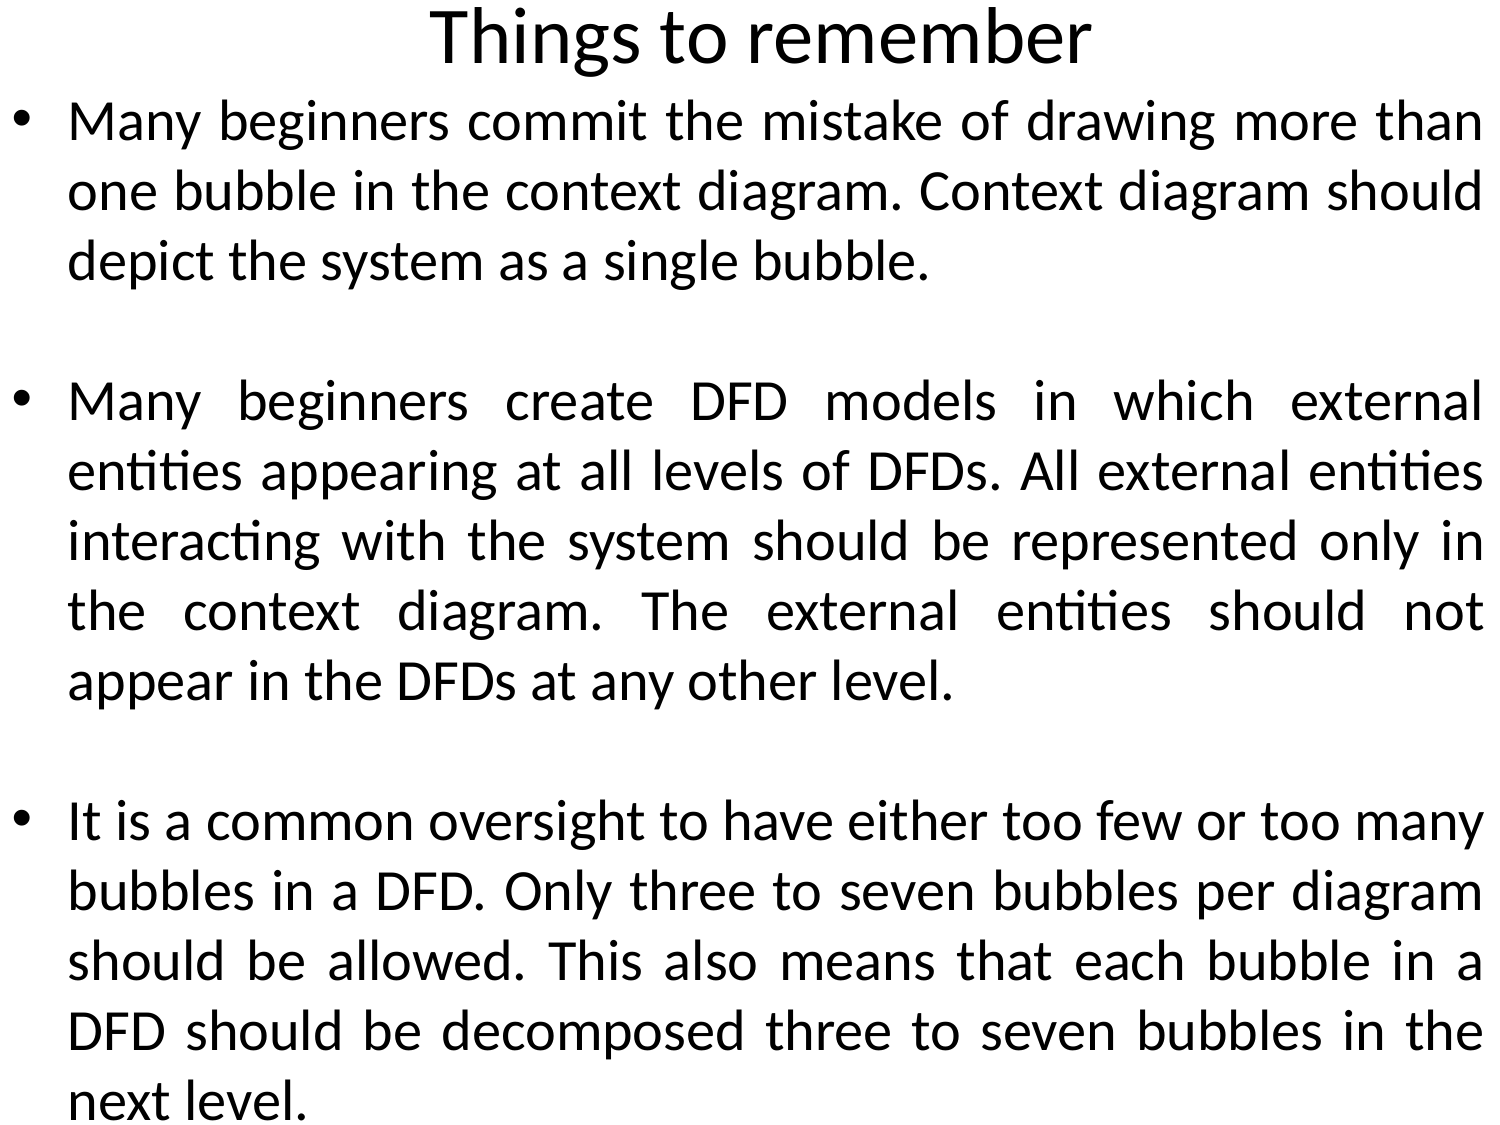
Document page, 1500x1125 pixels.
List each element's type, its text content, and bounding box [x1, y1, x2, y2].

title Things to remember [87, 0, 1438, 75]
text_box Many beginners commit the mistake of drawing more than one bubble in the context diagram. Context diagram should depict the system as a single bubble. Many beginners create DFD models in which external entities appearing at all levels of DFDs. All external entities interacting with the system should be represented only in the context diagram. The external entities should not appear in the DFDs at any other level. It is a common oversight to have either too few or too many bubbles in a DFD. Only three to seven bubbles per diagram should be allowed. This also means that each bubble in a DFD should be decomposed three to seven bubbles in the next level. [0, 75, 1500, 1125]
